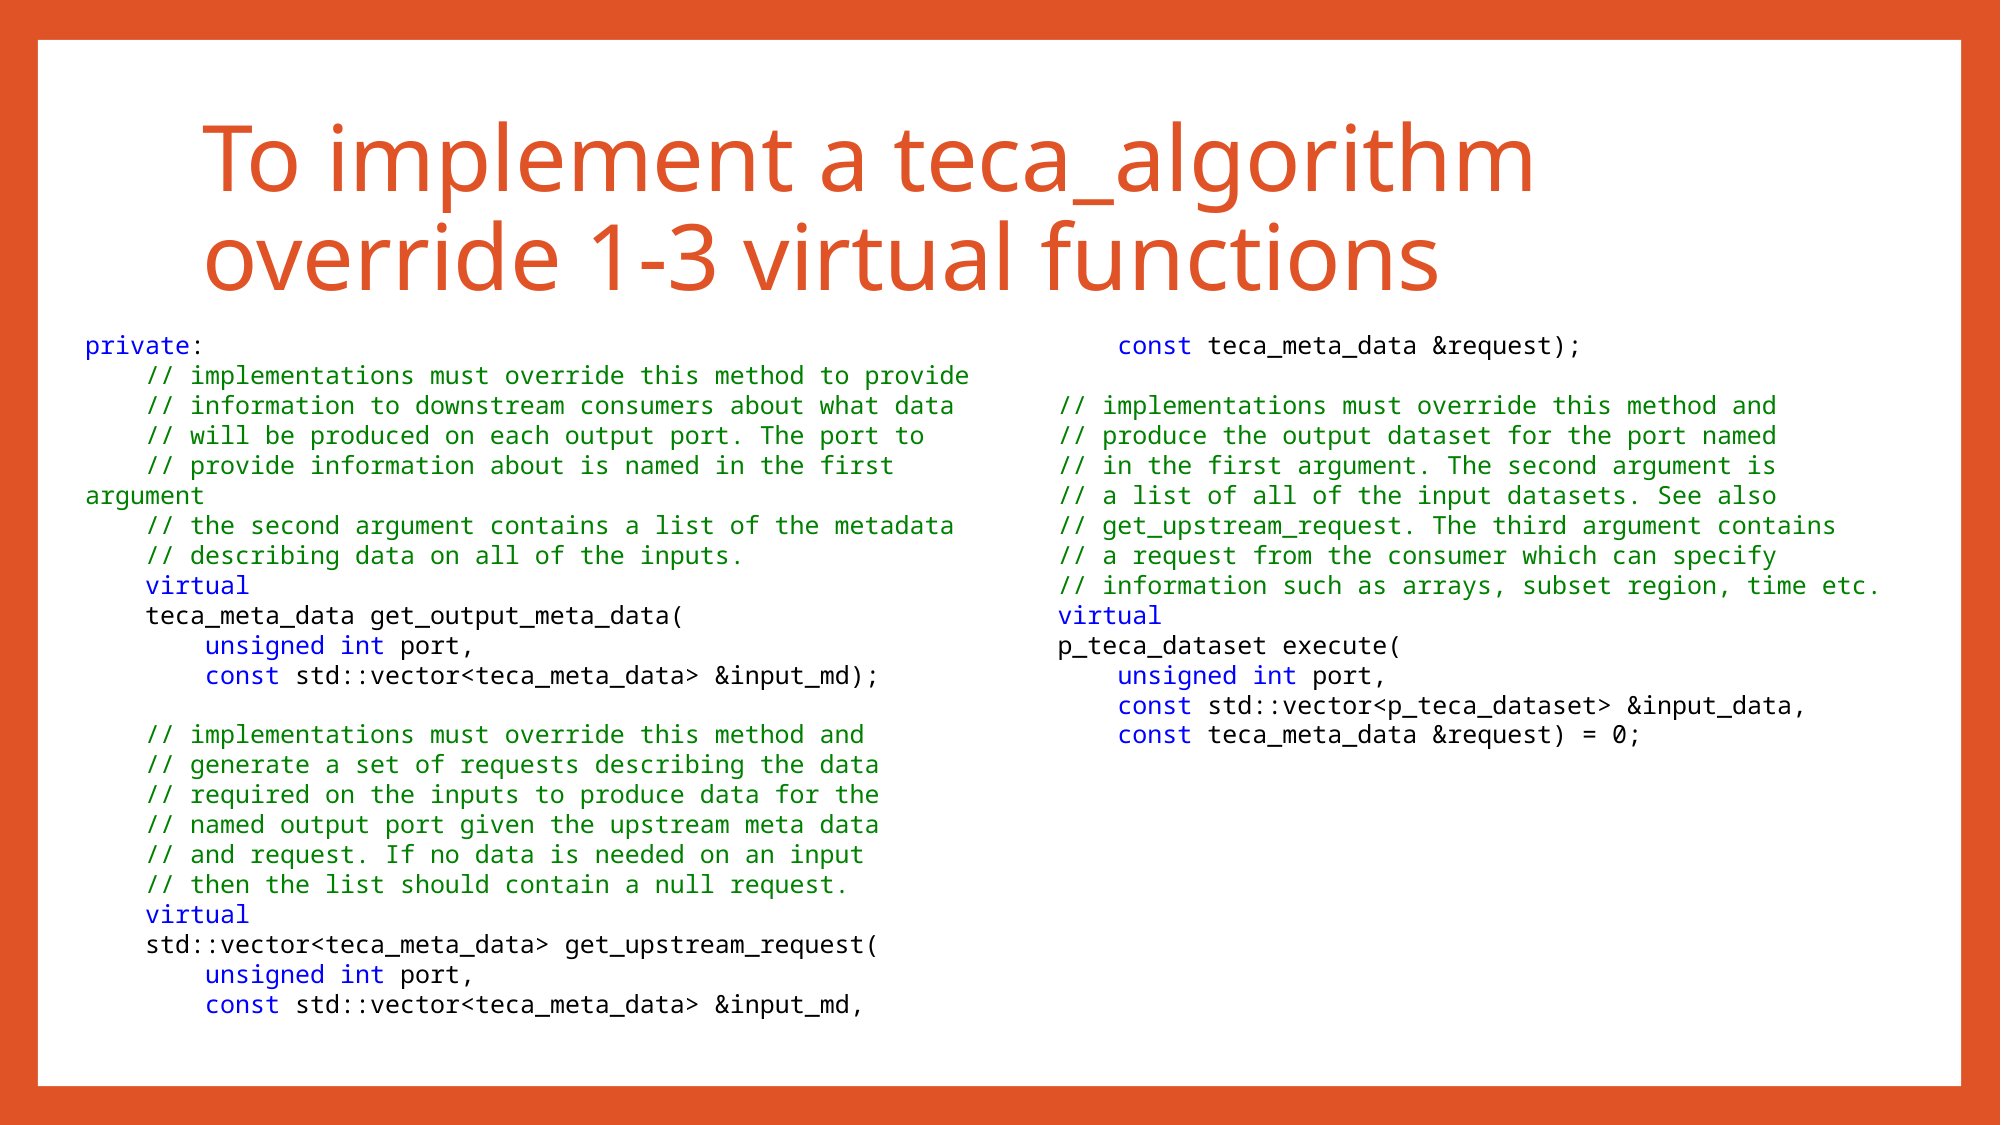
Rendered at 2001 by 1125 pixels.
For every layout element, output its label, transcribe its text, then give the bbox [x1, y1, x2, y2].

title To implement a teca_algorithm override 1-3 virtual functions [187, 99, 1808, 322]
text_box private: // implementations must override this method to provide // information to downstream consumers about what data // will be produced on each output port. The port to // provide information about is named in the first argument // the second argument contains a list of the metadata // describing data on all of the inputs. virtual teca_meta_data get_output_meta_data( unsigned int port, const std::vector<teca_meta_data> &input_md); // implementations must override this method and // generate a set of requests describing the data // required on the inputs to produce data for the // named output port given the upstream meta data // and request. If no data is needed on an input // then the list should contain a null request. virtual std::vector<teca_meta_data> get_upstream_request( unsigned int port, const std::vector<teca_meta_data> &input_md, const teca_meta_data &request); // implementations must override this method and // produce the output dataset for the port named // in the first argument. The second argument is // a list of all of the input datasets. See also // get_upstream_request. The third argument contains // a request from the consumer which can specify // information such as arrays, subset region, time etc. virtual p_teca_dataset execute( unsigned int port, const std::vector<p_teca_dataset> &input_data, const teca_meta_data &request) = 0; [70, 322, 1925, 1041]
